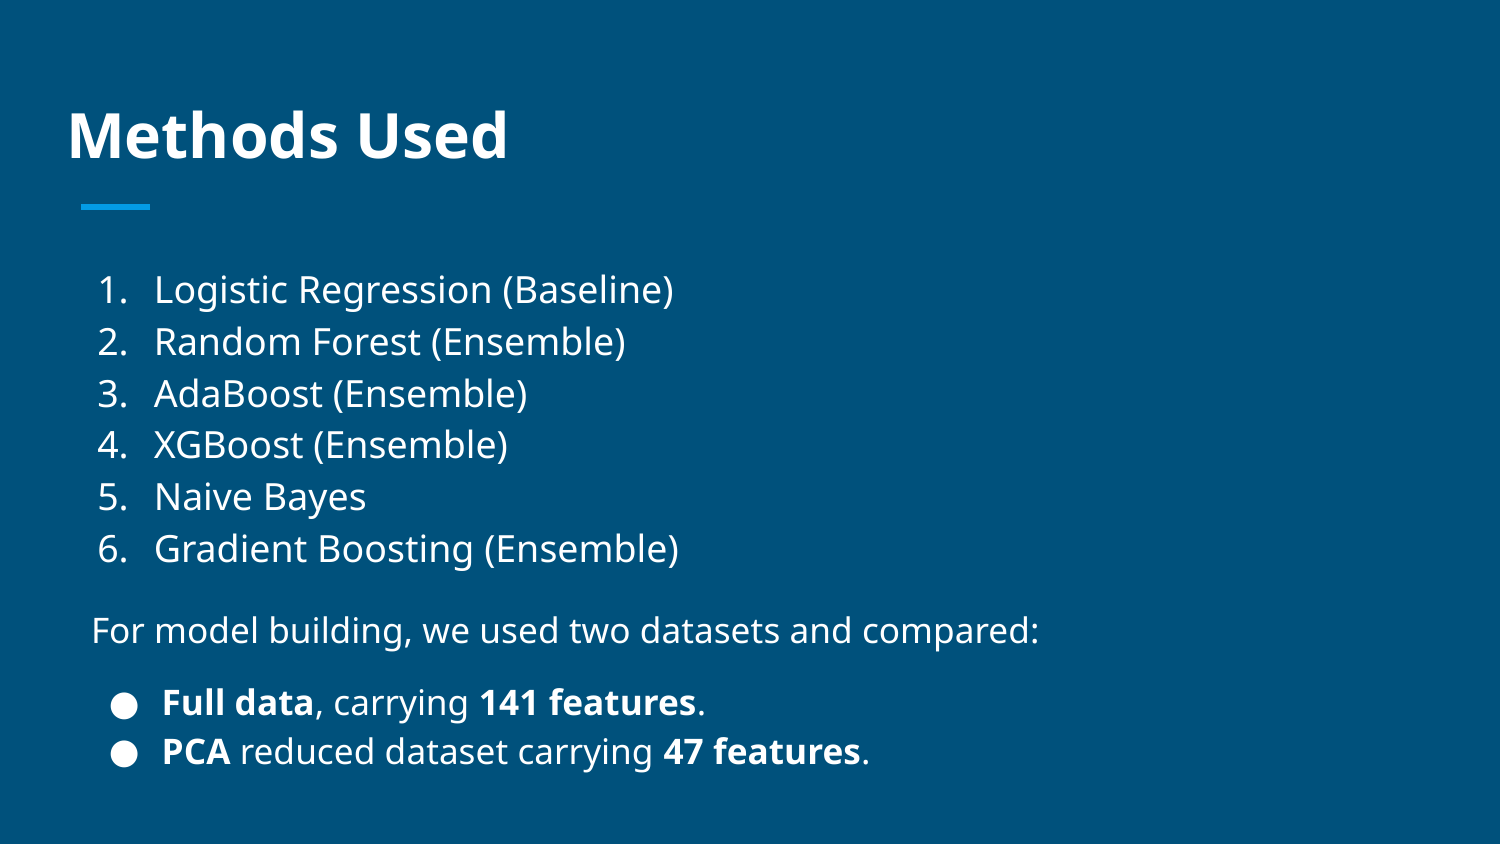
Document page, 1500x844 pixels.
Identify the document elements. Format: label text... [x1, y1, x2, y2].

list Logistic Regression (Baseline) Random Forest (Ensemble) AdaBoost (Ensemble) XGBoost (Ensemble) Naive Bayes Gradient Boosting (Ensemble) [63, 244, 1437, 750]
list For model building, we used two datasets and compared: Full data, carrying 141 features. PCA reduced dataset carrying 47 features. [76, 587, 1113, 823]
title Methods Used [51, 24, 1449, 186]
